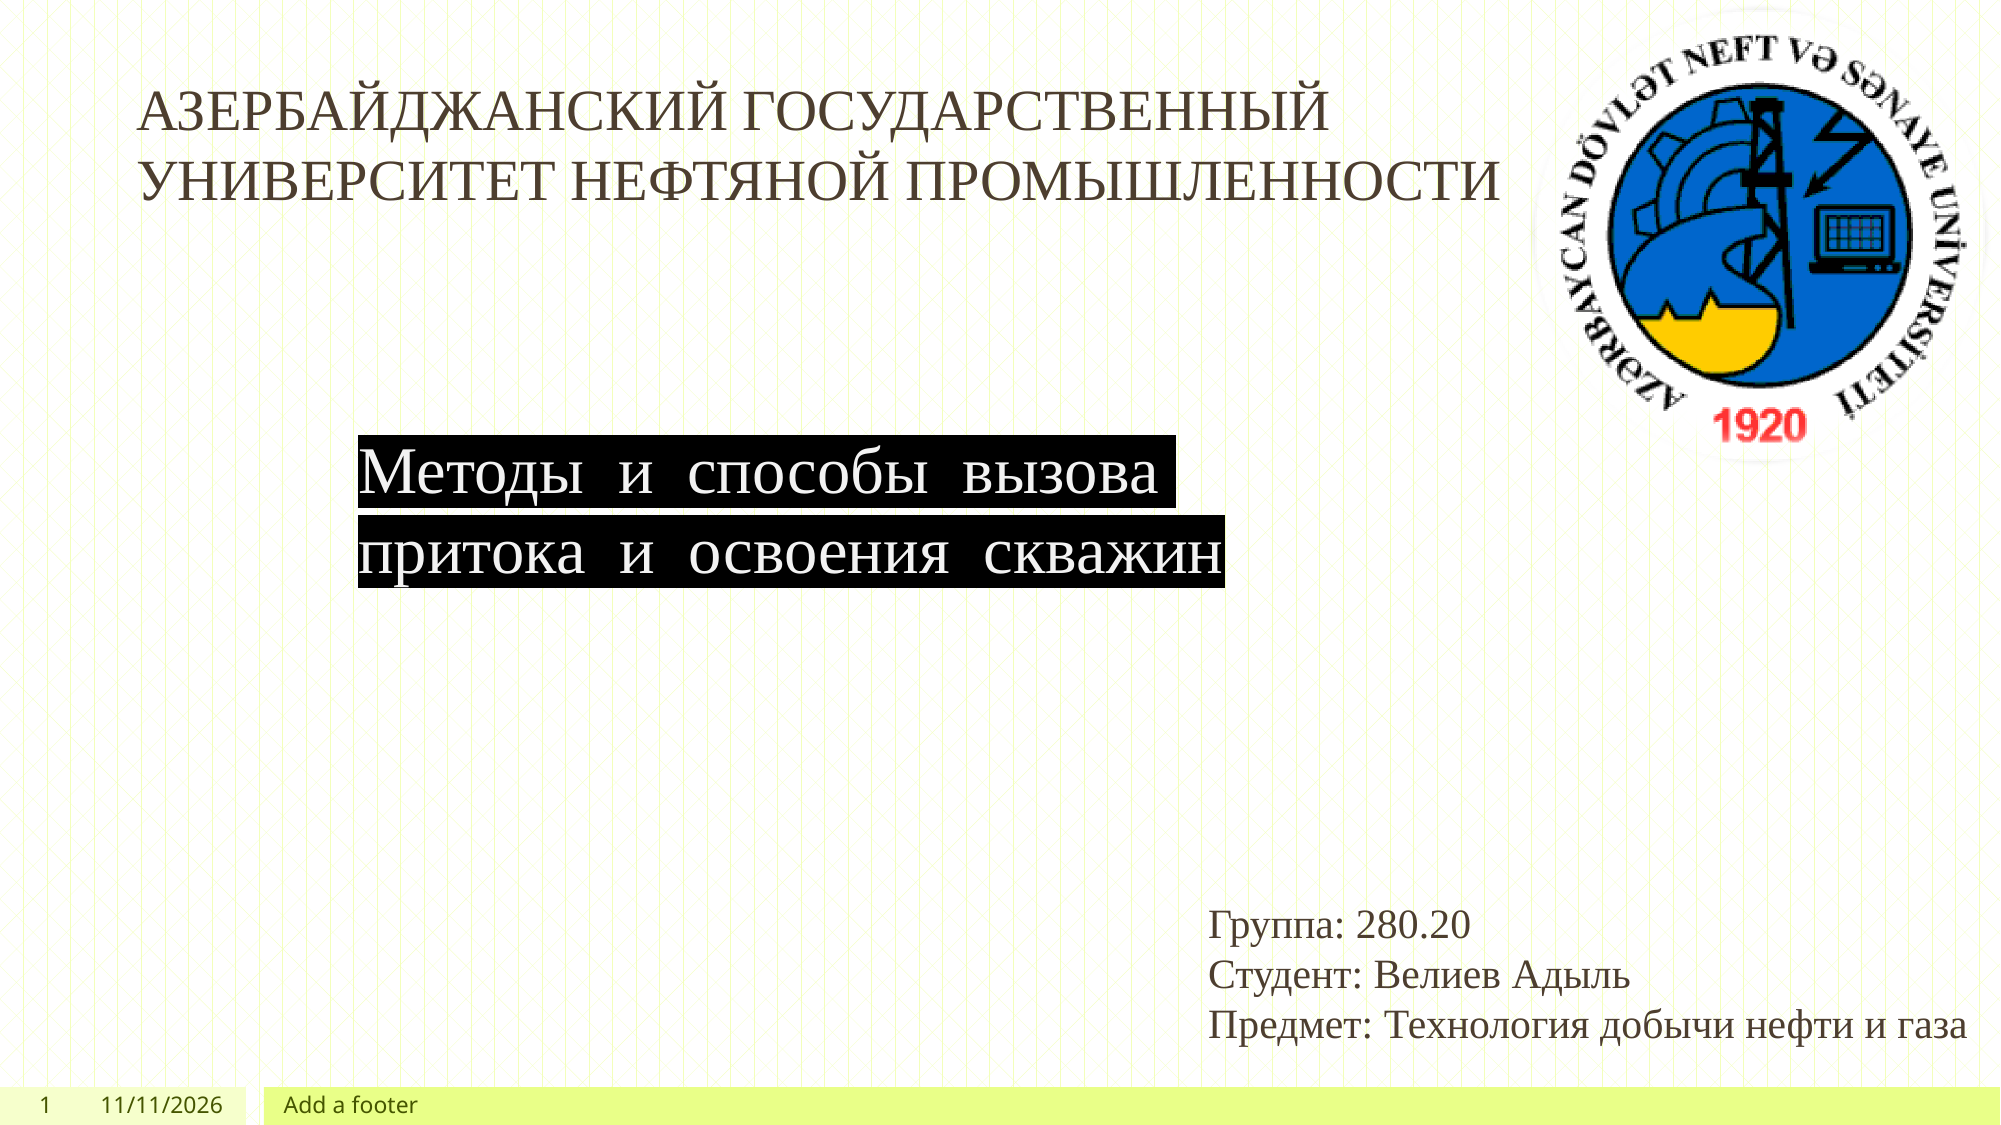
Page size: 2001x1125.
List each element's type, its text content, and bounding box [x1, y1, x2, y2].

text_box АЗЕРБАЙДЖАНСКИЙ ГОСУДАРСТВЕННЫЙ УНИВЕРСИТЕТ НЕФТЯНОЙ ПРОМЫШЛЕННОСТИ [121, 65, 1527, 290]
picture [1527, 2, 1992, 468]
footer Add a footer [268, 1087, 1769, 1125]
slide_number 1 [0, 1087, 68, 1125]
text_box Группа: 280.20 Студент: Велиев Адыль Предмет: Технология добычи нефти и газа [1193, 889, 1992, 1055]
text_box Методы и способы вызова притока и освоения скважин [343, 419, 1405, 595]
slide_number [74, 1087, 239, 1125]
